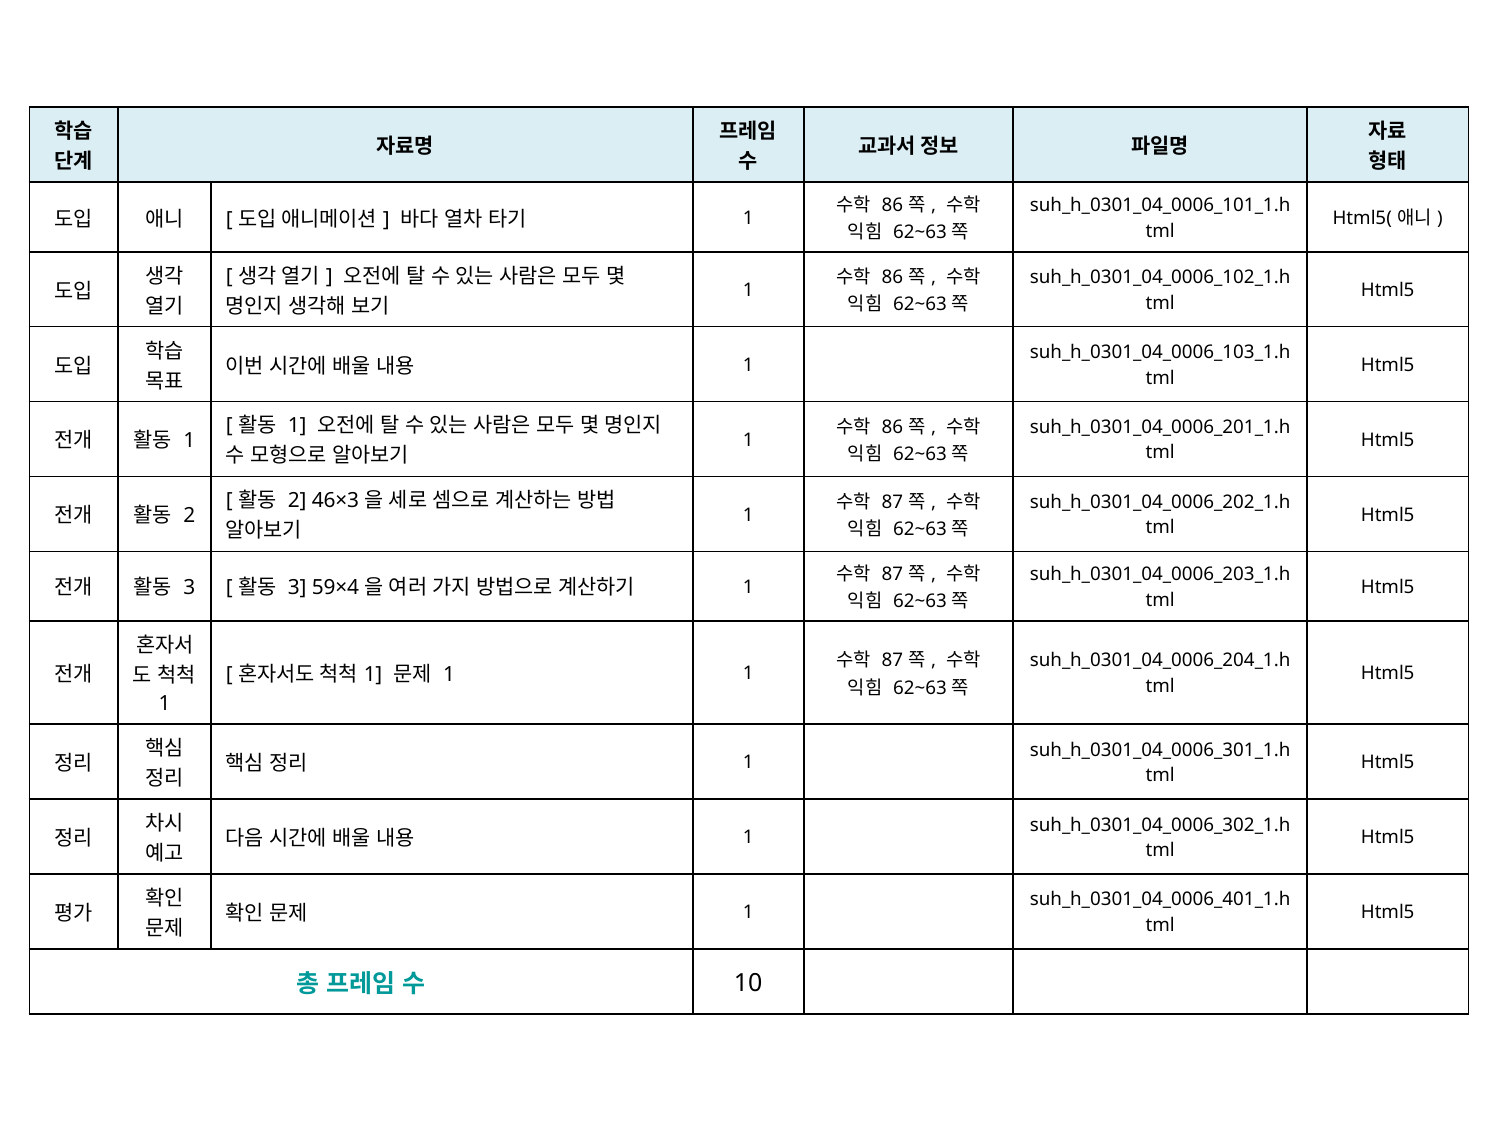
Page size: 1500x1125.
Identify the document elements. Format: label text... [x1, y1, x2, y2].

table_cell suh_h_0301_04_0006_101_1.html [1014, 183, 1306, 251]
table_cell 전개 [30, 552, 117, 620]
table_cell 혼자서도 척척1 [119, 622, 210, 723]
table_cell 1 [694, 183, 803, 251]
table_cell Html5 [1308, 253, 1468, 326]
table_cell 활동 2 [119, 477, 210, 551]
table_header 자료 형태 [1308, 108, 1468, 181]
table_cell 1 [694, 875, 803, 948]
table_cell 전개 [30, 402, 117, 476]
table_cell suh_h_0301_04_0006_201_1.html [1014, 402, 1306, 476]
table_cell [활동 2] 46×3을 세로 셈으로 계산하는 방법 알아보기 [212, 477, 692, 551]
table_cell 수학 86쪽, 수학 익힘 62~63쪽 [805, 183, 1012, 251]
table_cell suh_h_0301_04_0006_204_1.html [1014, 622, 1306, 723]
table_header 파일명 [1014, 108, 1306, 181]
table_cell [1014, 950, 1306, 1013]
table_cell Html5 [1308, 327, 1468, 401]
table_cell 수학 86쪽, 수학 익힘 62~63쪽 [805, 402, 1012, 476]
table_cell [805, 800, 1012, 873]
table_cell 1 [694, 402, 803, 476]
table_header 학습 단계 [30, 108, 117, 181]
table_cell [도입 애니메이션] 바다 열차 타기 [212, 183, 692, 251]
table_cell [805, 875, 1012, 948]
table_cell Html5 [1308, 477, 1468, 551]
table_cell Html5(애니) [1308, 183, 1468, 251]
table_cell suh_h_0301_04_0006_203_1.html [1014, 552, 1306, 620]
table_cell 핵심 정리 [119, 725, 210, 798]
table_cell 확인 문제 [212, 875, 692, 948]
table_cell 수학 87쪽, 수학 익힘 62~63쪽 [805, 622, 1012, 723]
table_cell 1 [694, 725, 803, 798]
table_cell 1 [694, 552, 803, 620]
table_cell 차시 예고 [119, 800, 210, 873]
table_cell Html5 [1308, 552, 1468, 620]
table_cell 수학 87쪽, 수학 익힘 62~63쪽 [805, 552, 1012, 620]
table_header 교과서 정보 [805, 108, 1012, 181]
table_cell 평가 [30, 875, 117, 948]
table_cell Html5 [1308, 800, 1468, 873]
table_cell suh_h_0301_04_0006_401_1.html [1014, 875, 1306, 948]
table_cell 핵심 정리 [212, 725, 692, 798]
table_cell Html5 [1308, 622, 1468, 723]
table_header 자료명 [119, 108, 692, 181]
table_cell Html5 [1308, 875, 1468, 948]
table_cell 활동 1 [119, 402, 210, 476]
table_cell 1 [694, 253, 803, 326]
table_cell suh_h_0301_04_0006_102_1.html [1014, 253, 1306, 326]
table_cell [805, 950, 1012, 1013]
table_cell 다음 시간에 배울 내용 [212, 800, 692, 873]
table_cell 활동 3 [119, 552, 210, 620]
table_cell 1 [694, 800, 803, 873]
table_cell 수학 86쪽, 수학 익힘 62~63쪽 [805, 253, 1012, 326]
table_cell 전개 [30, 622, 117, 723]
table_cell 도입 [30, 327, 117, 401]
table_cell 10 [694, 950, 803, 1013]
table_cell 정리 [30, 800, 117, 873]
table_cell 확인 문제 [119, 875, 210, 948]
table_cell 총 프레임 수 [30, 950, 692, 1013]
table_cell 도입 [30, 253, 117, 326]
table_cell [활동 3] 59×4을 여러 가지 방법으로 계산하기 [212, 552, 692, 620]
table_cell 수학 87쪽, 수학 익힘 62~63쪽 [805, 477, 1012, 551]
table_cell [805, 725, 1012, 798]
table_cell [1308, 950, 1468, 1013]
table_cell 1 [694, 327, 803, 401]
table_cell suh_h_0301_04_0006_103_1.html [1014, 327, 1306, 401]
table_cell 생각 열기 [119, 253, 210, 326]
table_cell Html5 [1308, 725, 1468, 798]
table_cell suh_h_0301_04_0006_301_1.html [1014, 725, 1306, 798]
table_cell [805, 327, 1012, 401]
table_cell 애니 [119, 183, 210, 251]
table_cell Html5 [1308, 402, 1468, 476]
table_cell 전개 [30, 477, 117, 551]
table_cell [활동 1] 오전에 탈 수 있는 사람은 모두 몇 명인지 수 모형으로 알아보기 [212, 402, 692, 476]
table_cell 도입 [30, 183, 117, 251]
table_cell [생각 열기] 오전에 탈 수 있는 사람은 모두 몇 명인지 생각해 보기 [212, 253, 692, 326]
table_cell 이번 시간에 배울 내용 [212, 327, 692, 401]
table_cell 정리 [30, 725, 117, 798]
table_cell 학습 목표 [119, 327, 210, 401]
table_cell [혼자서도 척척1] 문제 1 [212, 622, 692, 723]
table_cell 1 [694, 622, 803, 723]
table_cell suh_h_0301_04_0006_302_1.html [1014, 800, 1306, 873]
table_cell 1 [694, 477, 803, 551]
table_header 프레임 수 [694, 108, 803, 181]
table_cell suh_h_0301_04_0006_202_1.html [1014, 477, 1306, 551]
